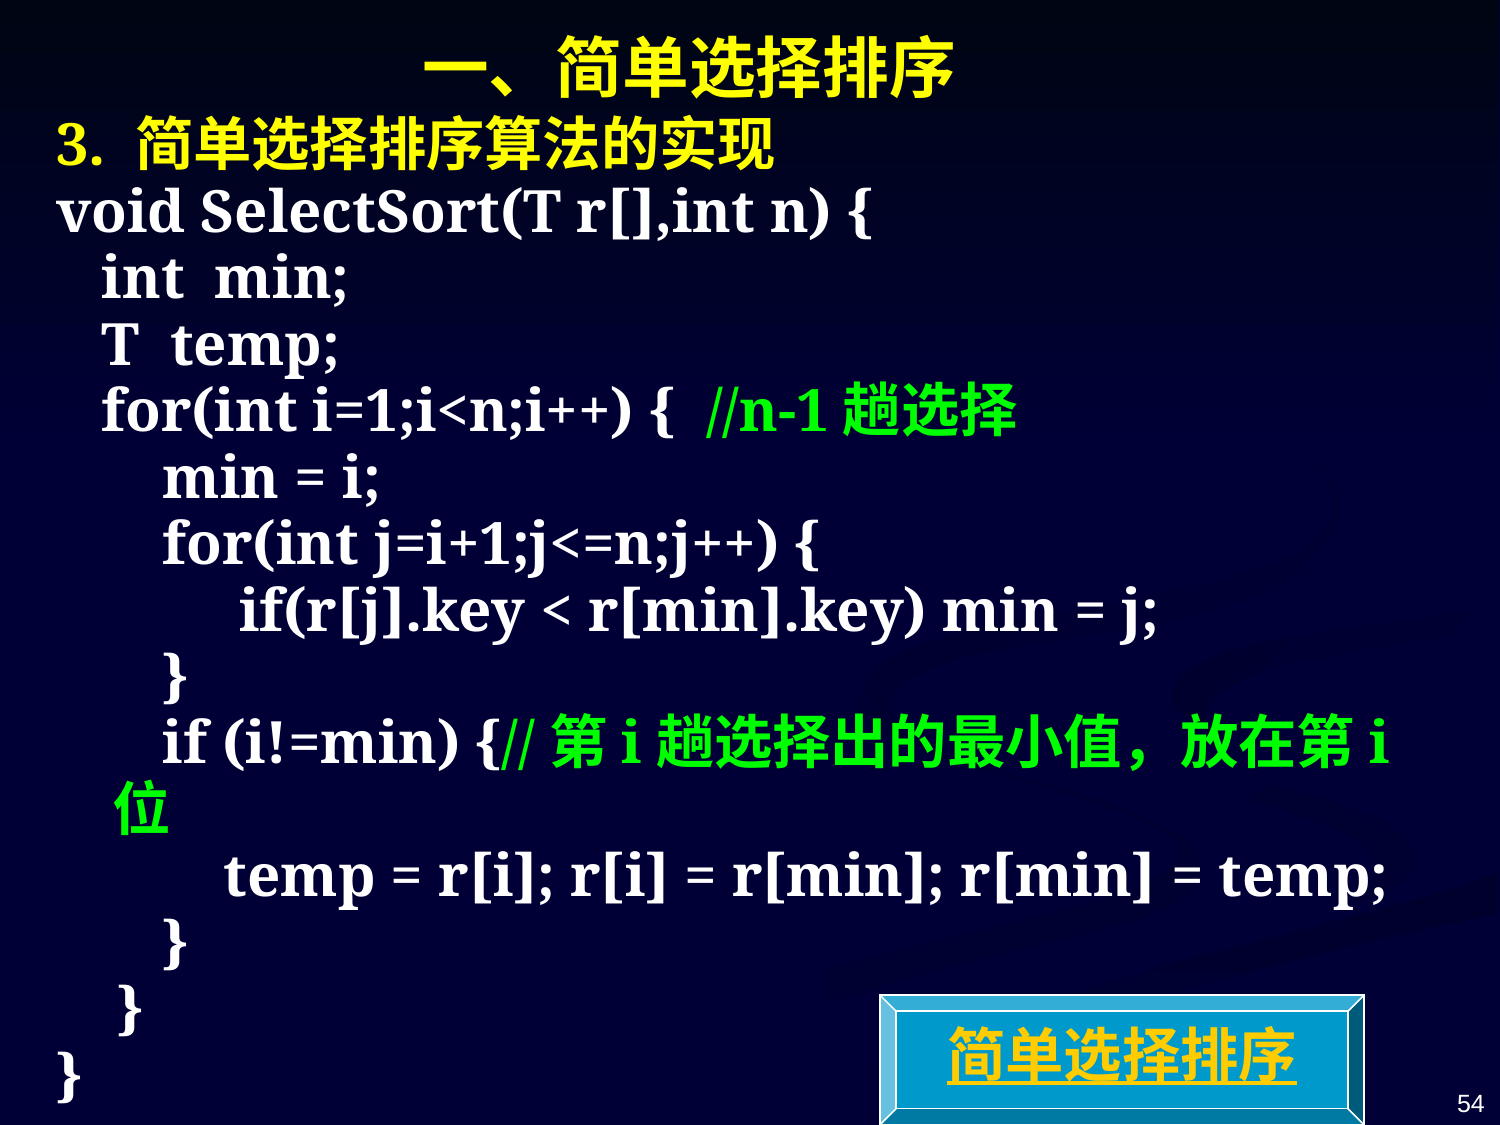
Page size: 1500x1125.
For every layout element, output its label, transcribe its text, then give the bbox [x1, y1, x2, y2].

text_box 简单选择排序 [879, 995, 1365, 1125]
text_box [882, 1109, 1362, 1124]
slide_number 54 [1365, 1046, 1500, 1125]
list 3. 简单选择排序算法的实现 void SelectSort(T r[],int n) { int min; T temp; for(int i=1;i<n;i++) { //n-1趟选择 min = i; for(int j=i+1;j<=n;j++) { if(r[j].key < r[min].key) min = j; } if (i!=min) {//第i趟选择出的最小值，放在第i位 temp = r[i]; r[i] = r[min]; r[min] = temp; } } } [41, 105, 1450, 1059]
text_box [882, 996, 1362, 1011]
text_box 一、简单选择排序 [407, 2, 972, 114]
